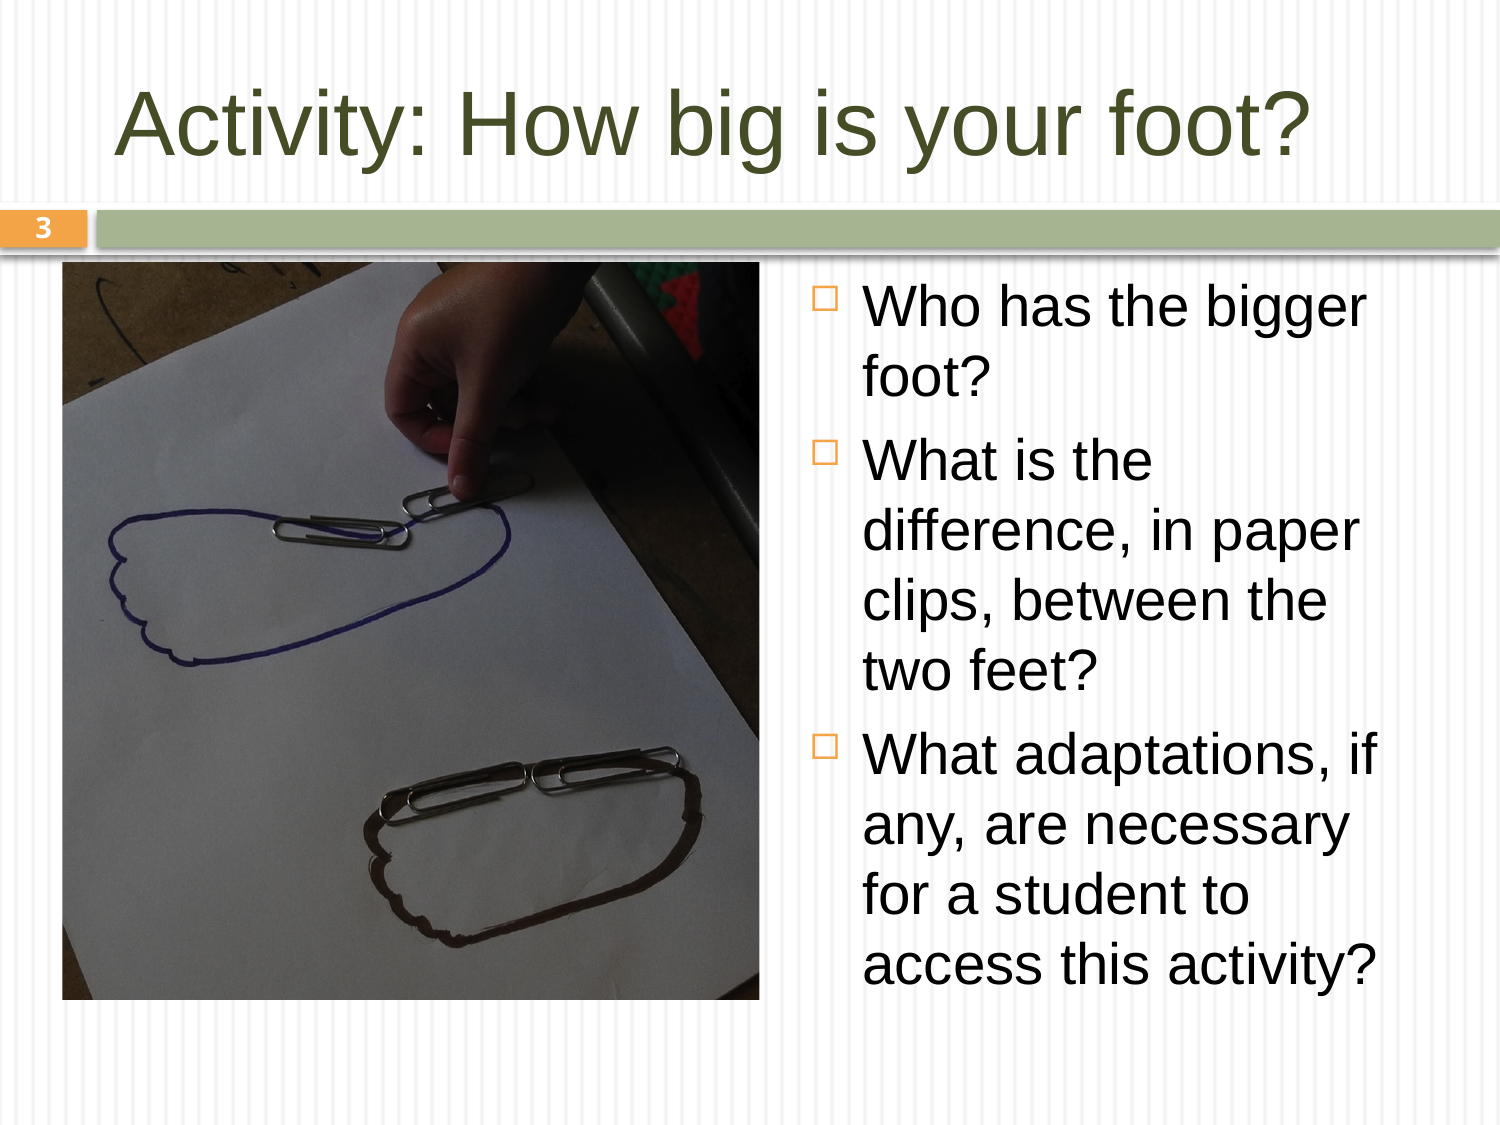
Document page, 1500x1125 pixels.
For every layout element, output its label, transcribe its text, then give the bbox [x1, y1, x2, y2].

slide_number 3 [0, 208, 88, 249]
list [62, 262, 760, 1001]
list Who has the bigger foot? What is the difference, in paper clips, between the two feet? What adaptations, if any, are necessary for a student to access this activity? [794, 260, 1433, 1011]
title Activity: How big is your foot? [99, 37, 1438, 200]
